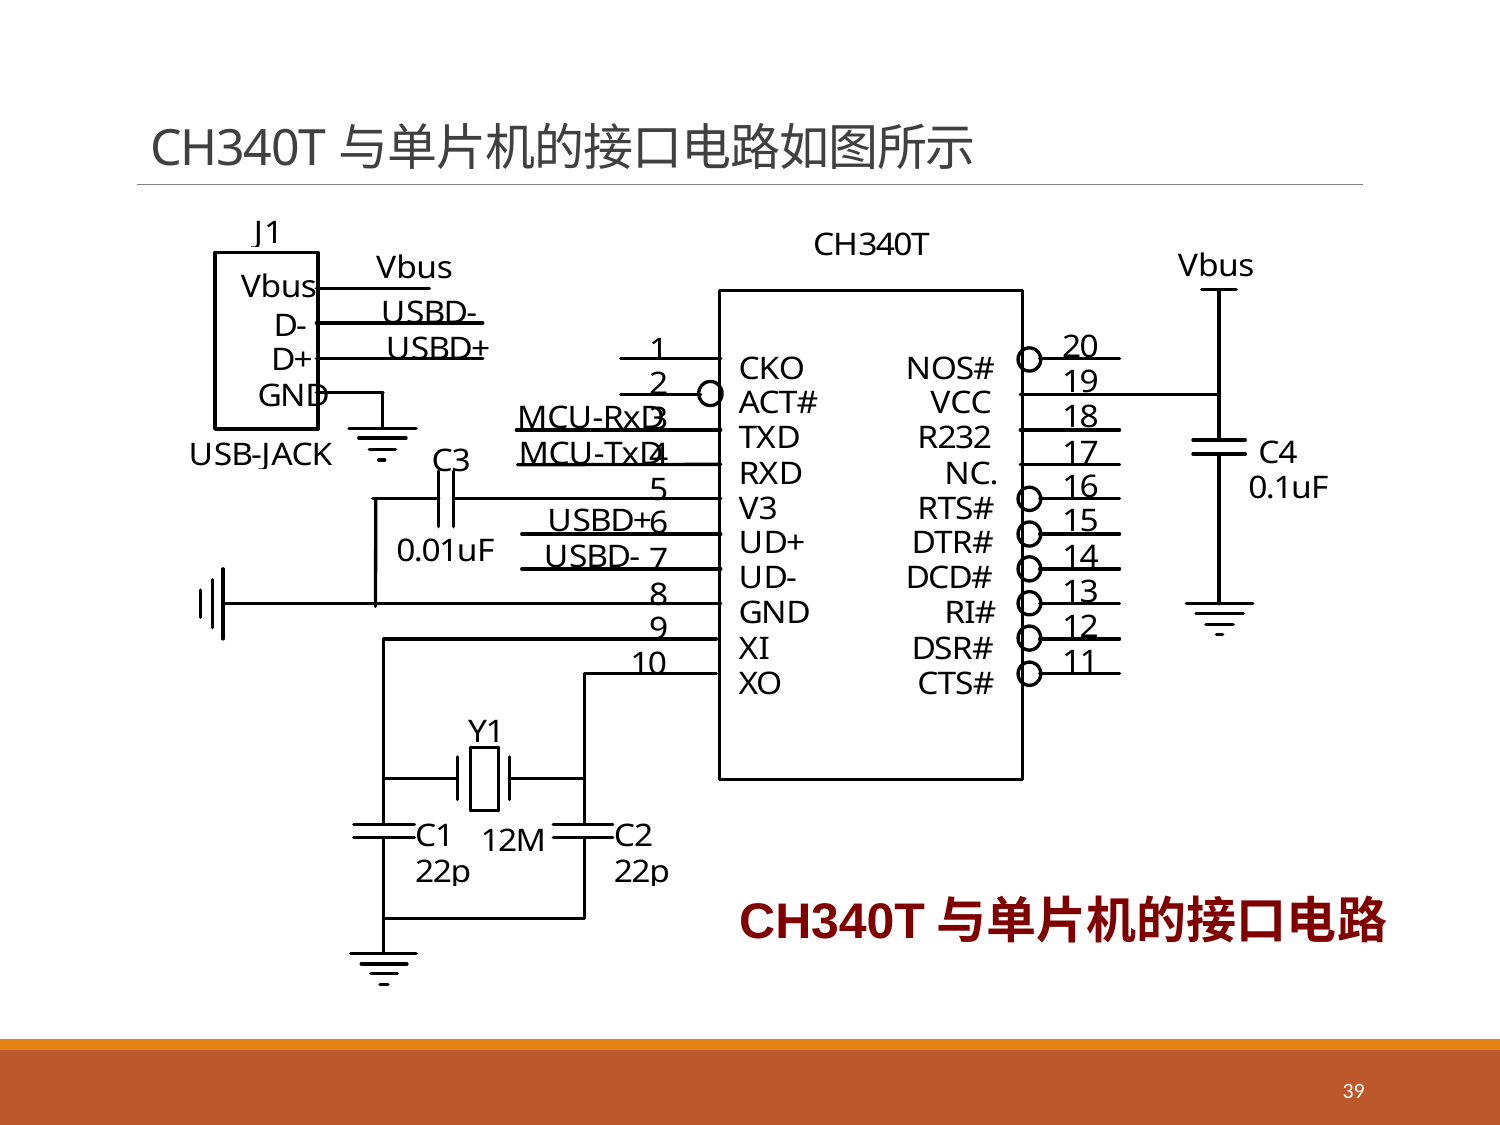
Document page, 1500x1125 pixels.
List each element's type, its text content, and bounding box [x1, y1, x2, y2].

title CH340T与单片机的接口电路如图所示 [135, 47, 1373, 184]
slide_number 39 [1218, 1059, 1380, 1120]
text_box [184, 206, 1341, 988]
text_box CH340T与单片机的接口电路 [1349, 880, 1402, 956]
